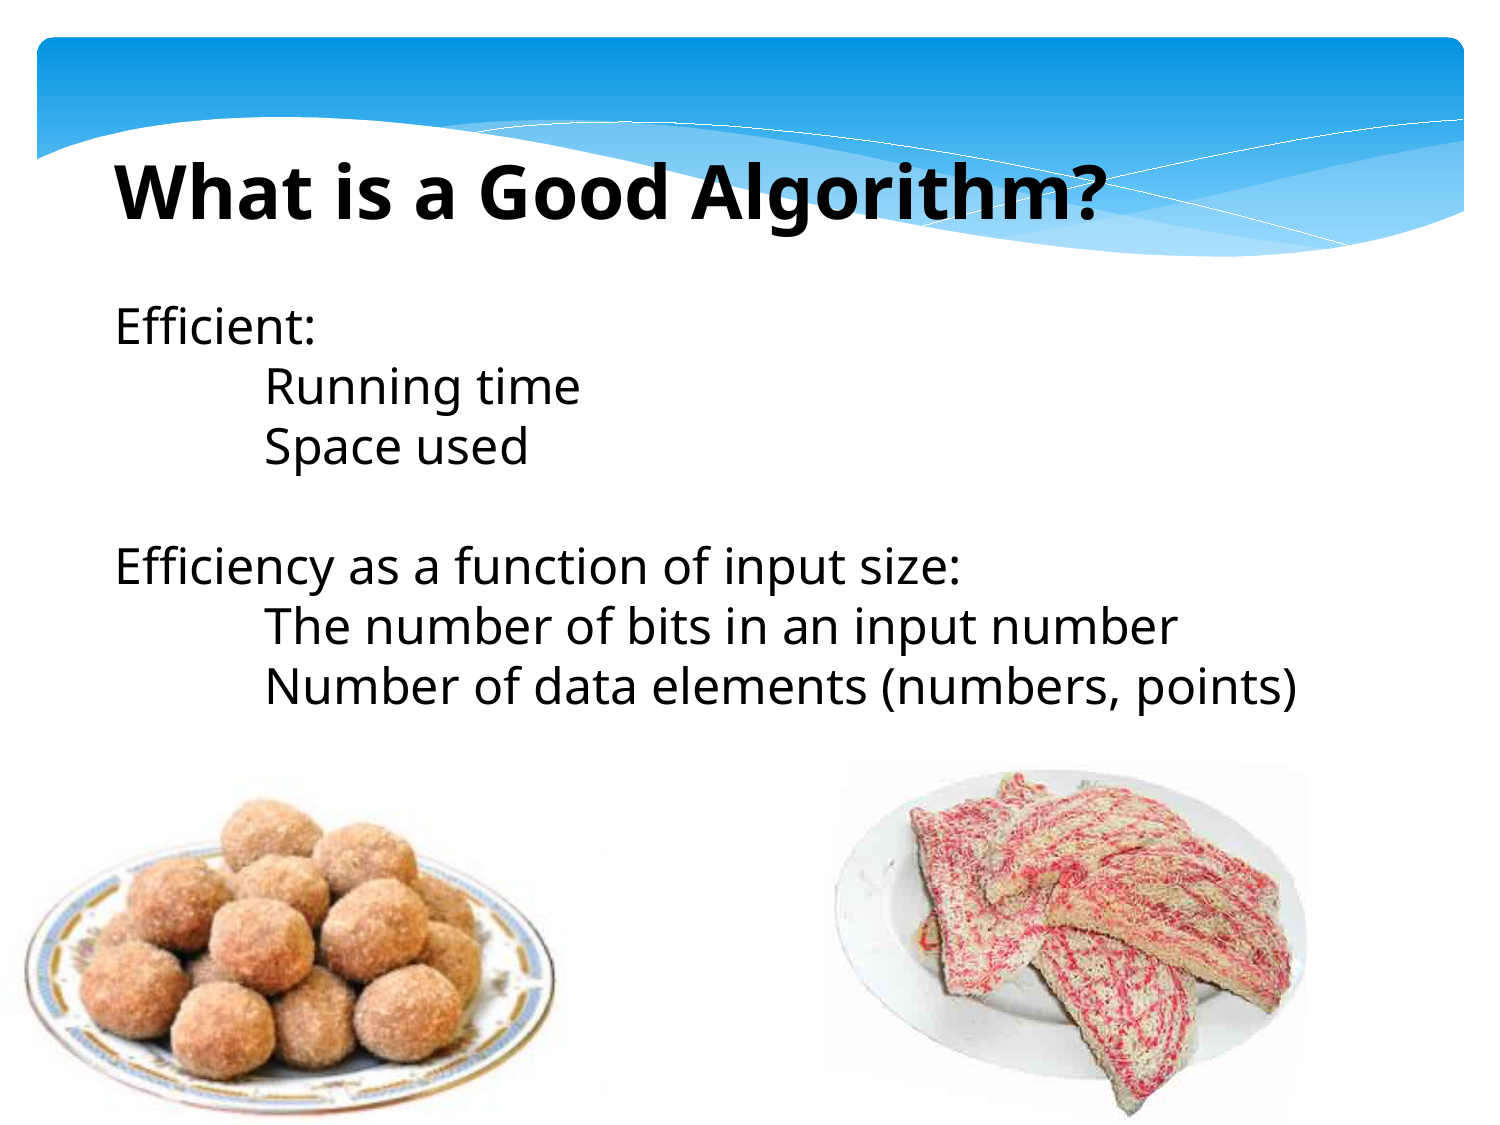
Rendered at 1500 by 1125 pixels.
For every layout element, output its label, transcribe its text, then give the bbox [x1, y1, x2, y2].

picture [824, 762, 1308, 1125]
text_box What is a Good Algorithm? Efficient: Running time Space used Efficiency as a function of input size: The number of bits in an input number Number of data elements (numbers, points) [99, 137, 1388, 723]
picture [0, 746, 606, 1125]
